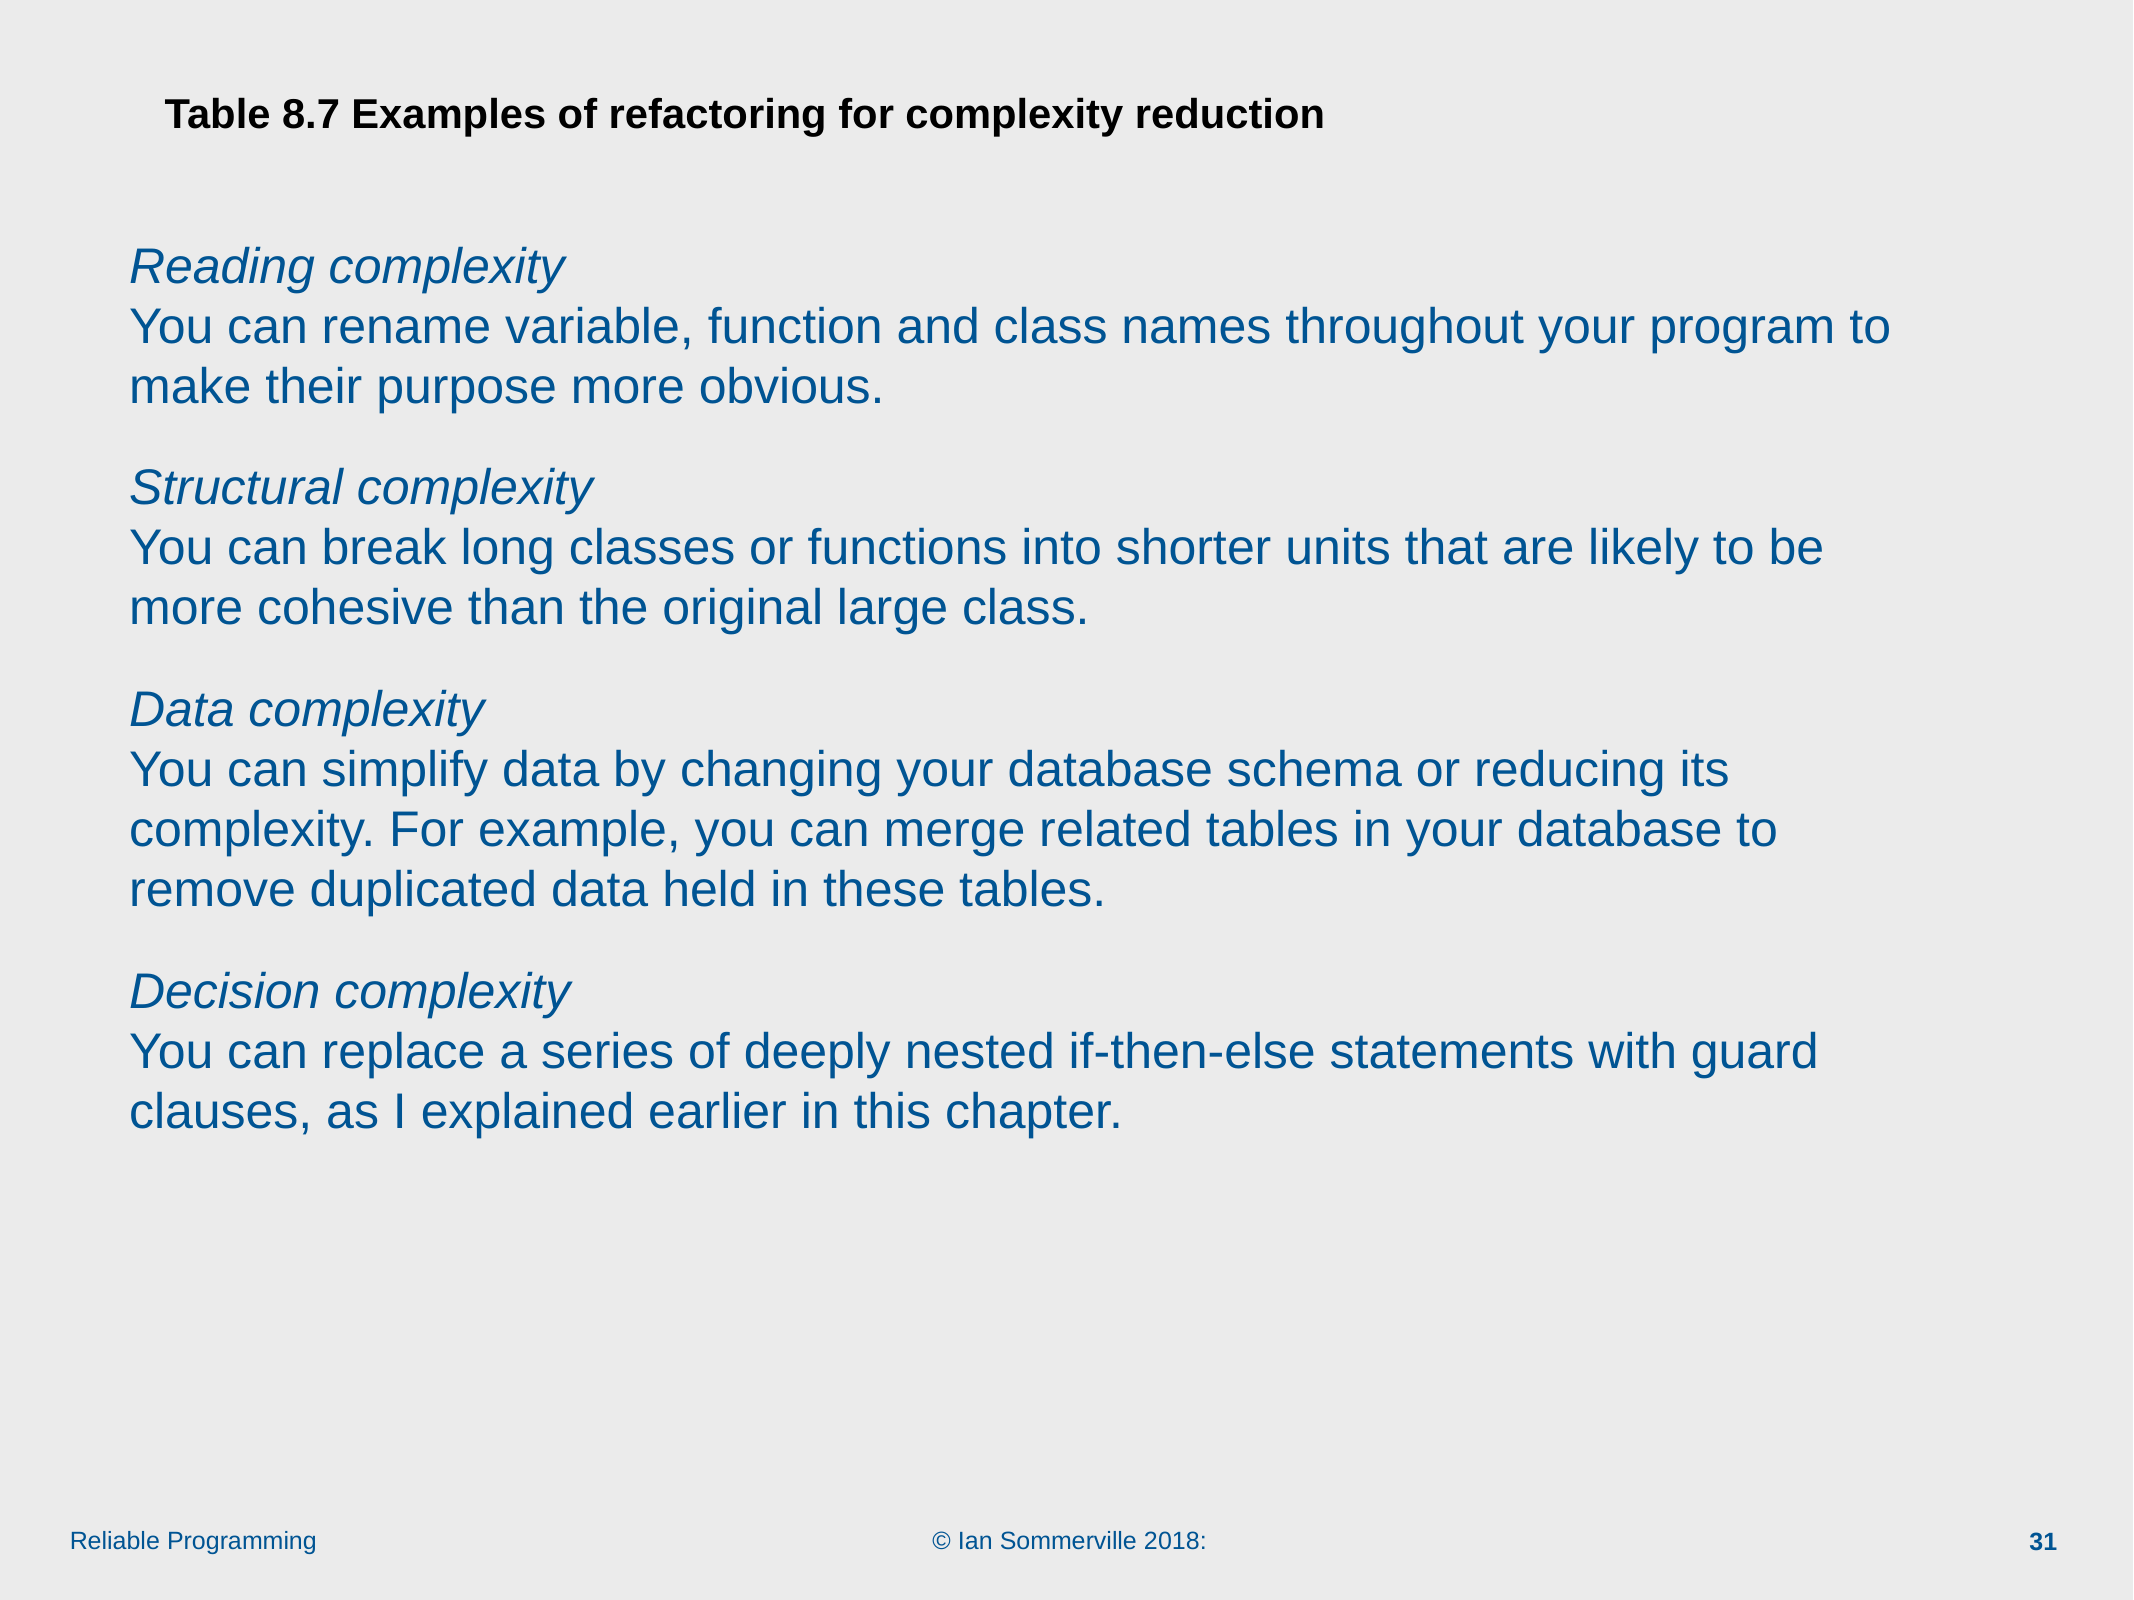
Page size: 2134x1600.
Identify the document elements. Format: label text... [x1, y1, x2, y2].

slide_number 31 [2018, 1516, 2067, 1563]
title Table 8.7 Examples of refactoring for complexity reduction [155, 55, 1978, 169]
list Reading complexity You can rename variable, function and class names throughout your program to make their purpose more obvious. Structural complexity You can break long classes or functions into shorter units that are likely to be more cohesive than the original large class. Data complexity You can simplify data by changing your database schema or reducing its complexity. For example, you can merge related tables in your database to remove duplicated data held in these tables. Decision complexity You can replace a series of deeply nested if-then-else statements with guard clauses, as I explained earlier in this chapter. [120, 224, 1943, 1409]
